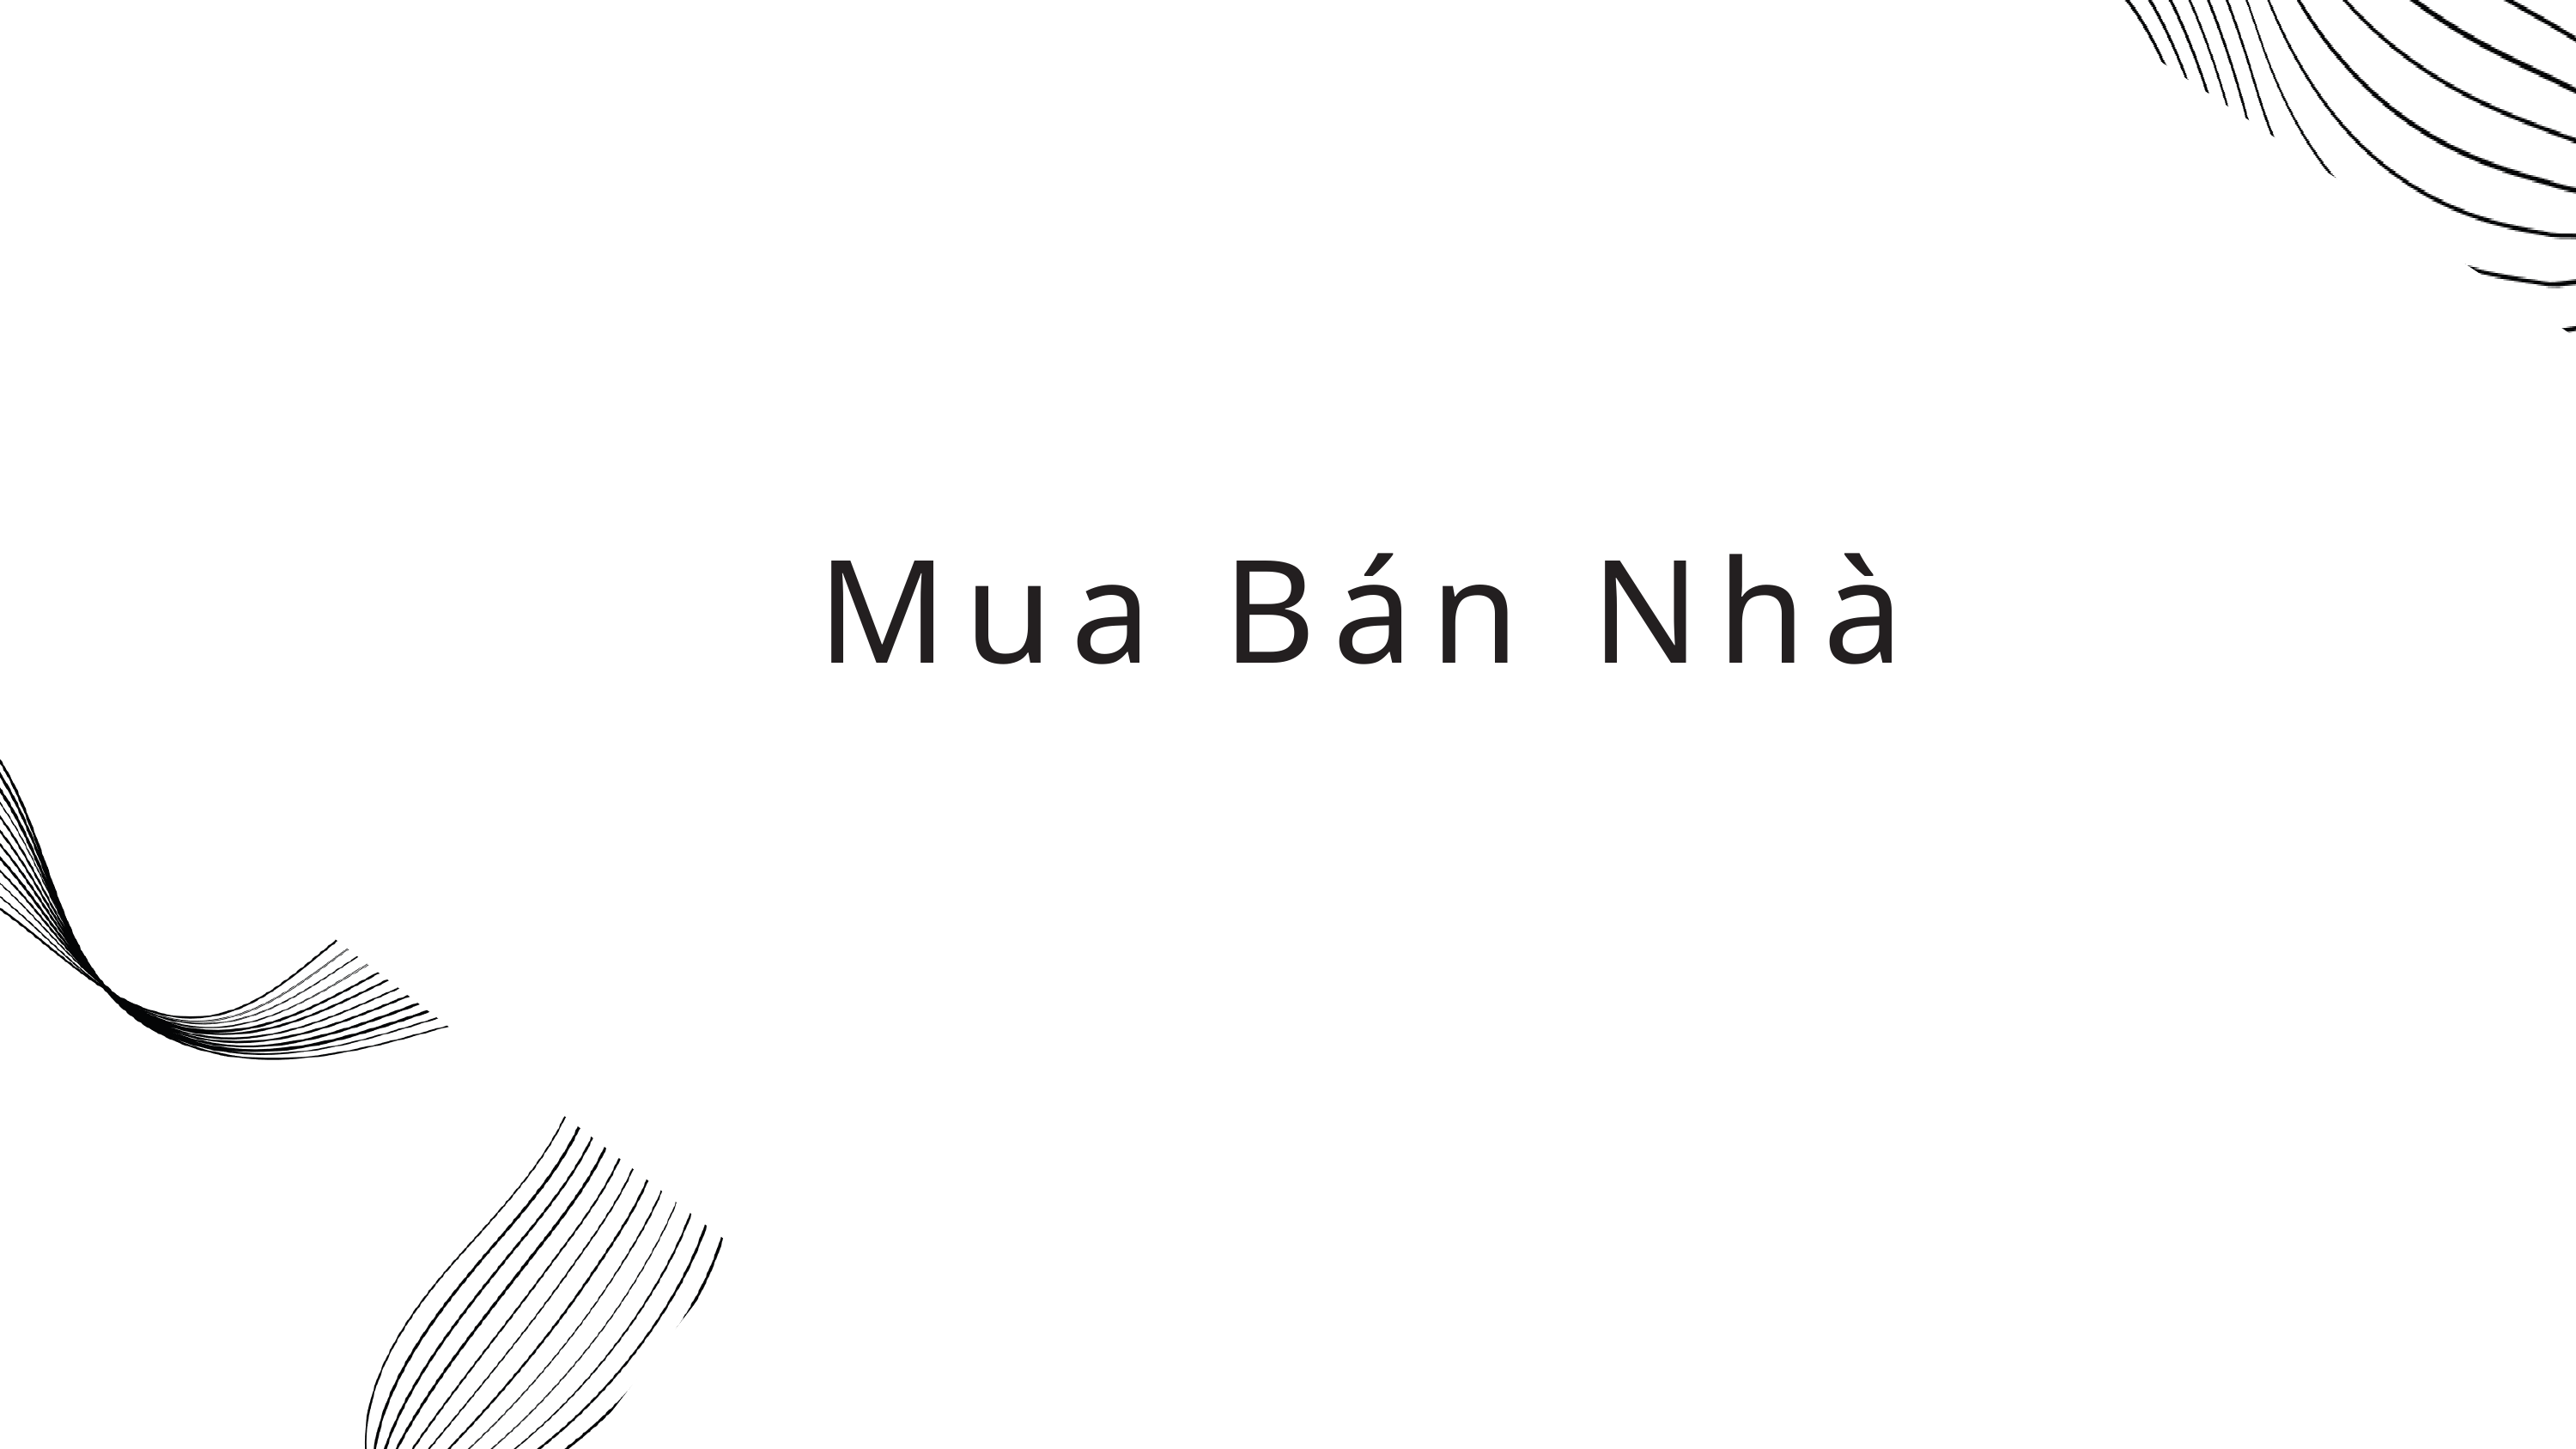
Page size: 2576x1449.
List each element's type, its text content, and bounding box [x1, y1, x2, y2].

text_box [2068, 0, 2576, 338]
text_box Mua Bán Nhà [547, 445, 2176, 692]
text_box [0, 680, 738, 1449]
